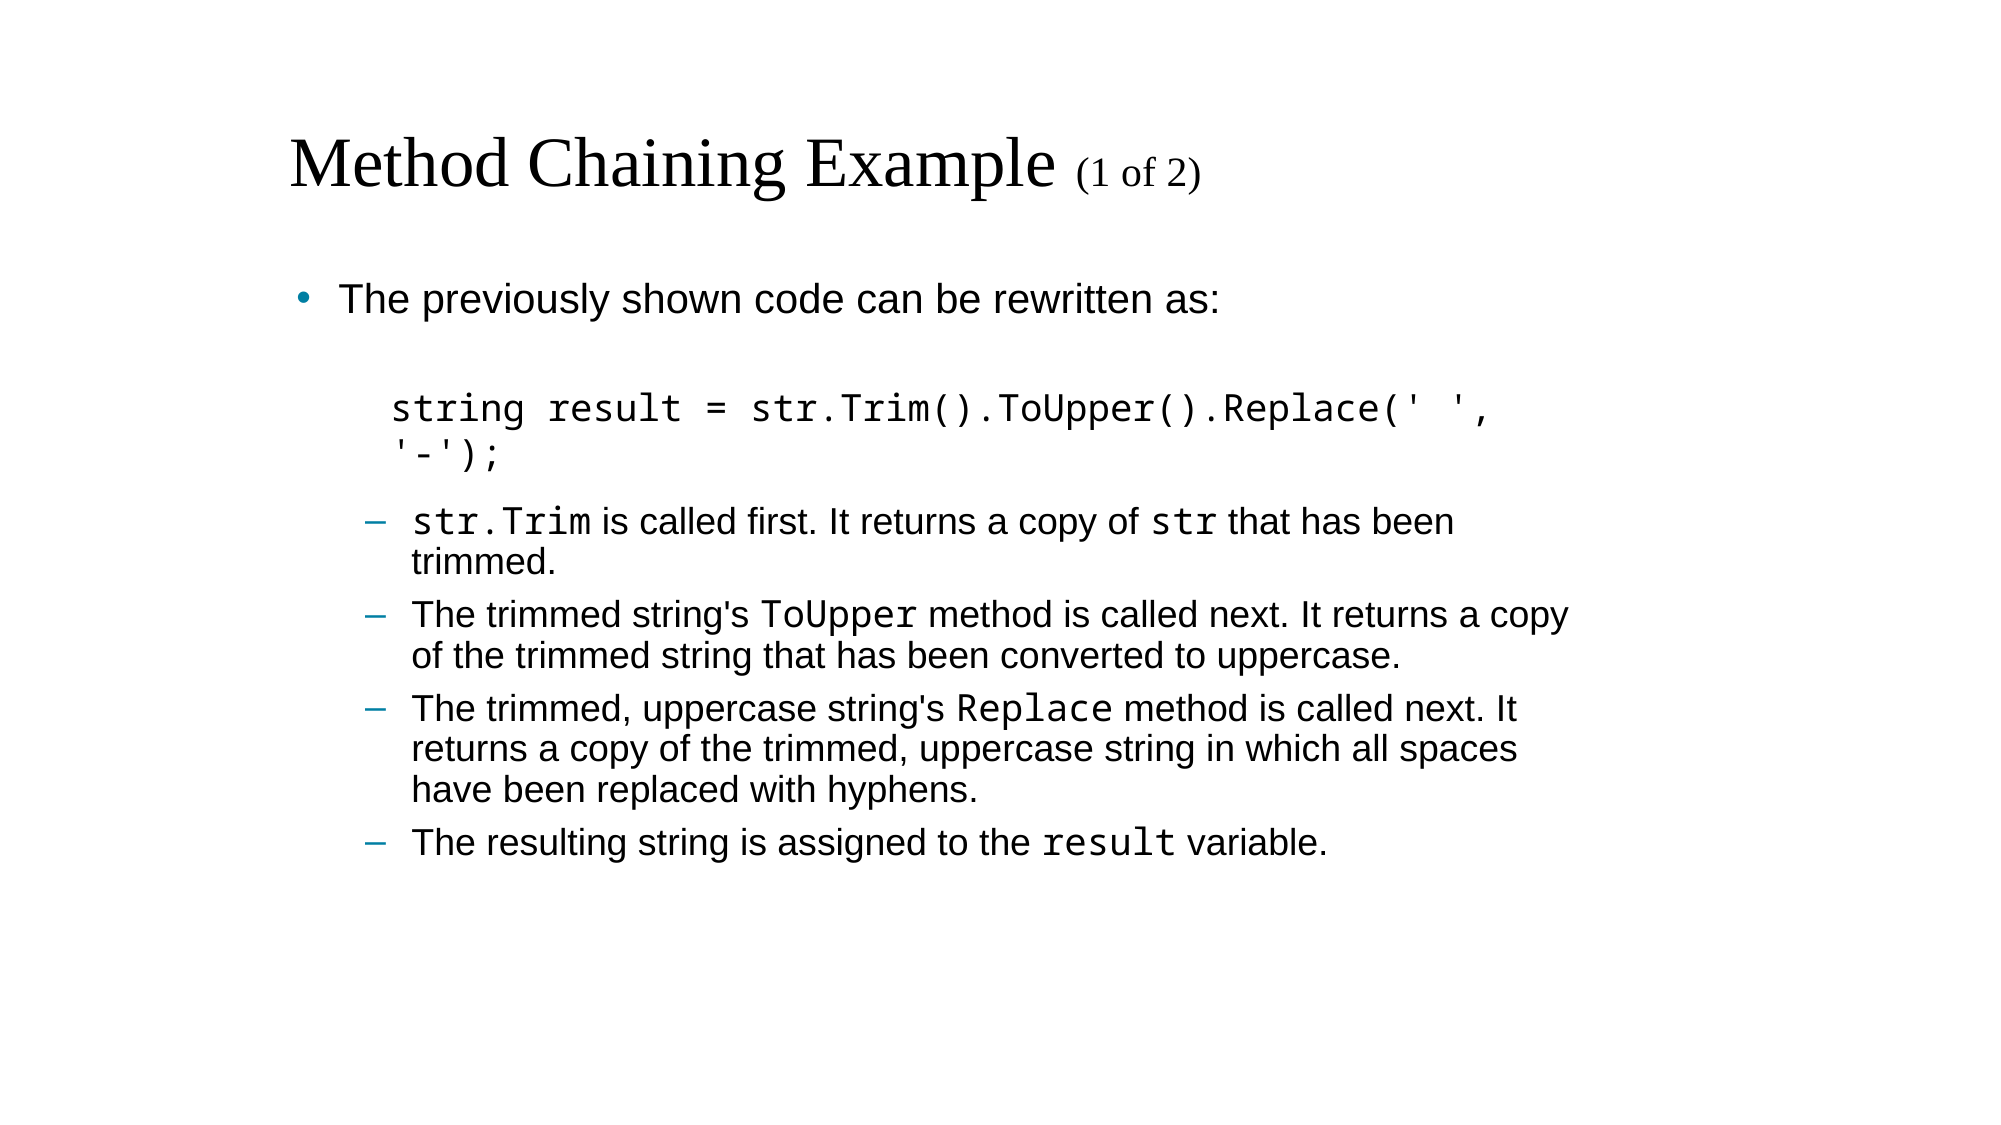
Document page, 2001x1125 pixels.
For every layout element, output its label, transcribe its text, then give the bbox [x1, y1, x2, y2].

list The previously shown code can be rewritten as: [281, 262, 1900, 618]
title Method Chaining Example (1 of 2) [274, 35, 1900, 216]
text_box string result = str.Trim().ToUpper().Replace(' ', '-'); [375, 377, 1625, 482]
list str.Trim is called first. It returns a copy of str that has been trimmed. The trimmed string's ToUpper method is called next. It returns a copy of the trimmed string that has been converted to uppercase. The trimmed, uppercase string's Replace method is called next. It returns a copy of the trimmed, uppercase string in which all spaces have been replaced with hyphens. The resulting string is assigned to the result variable. [274, 486, 1625, 1023]
